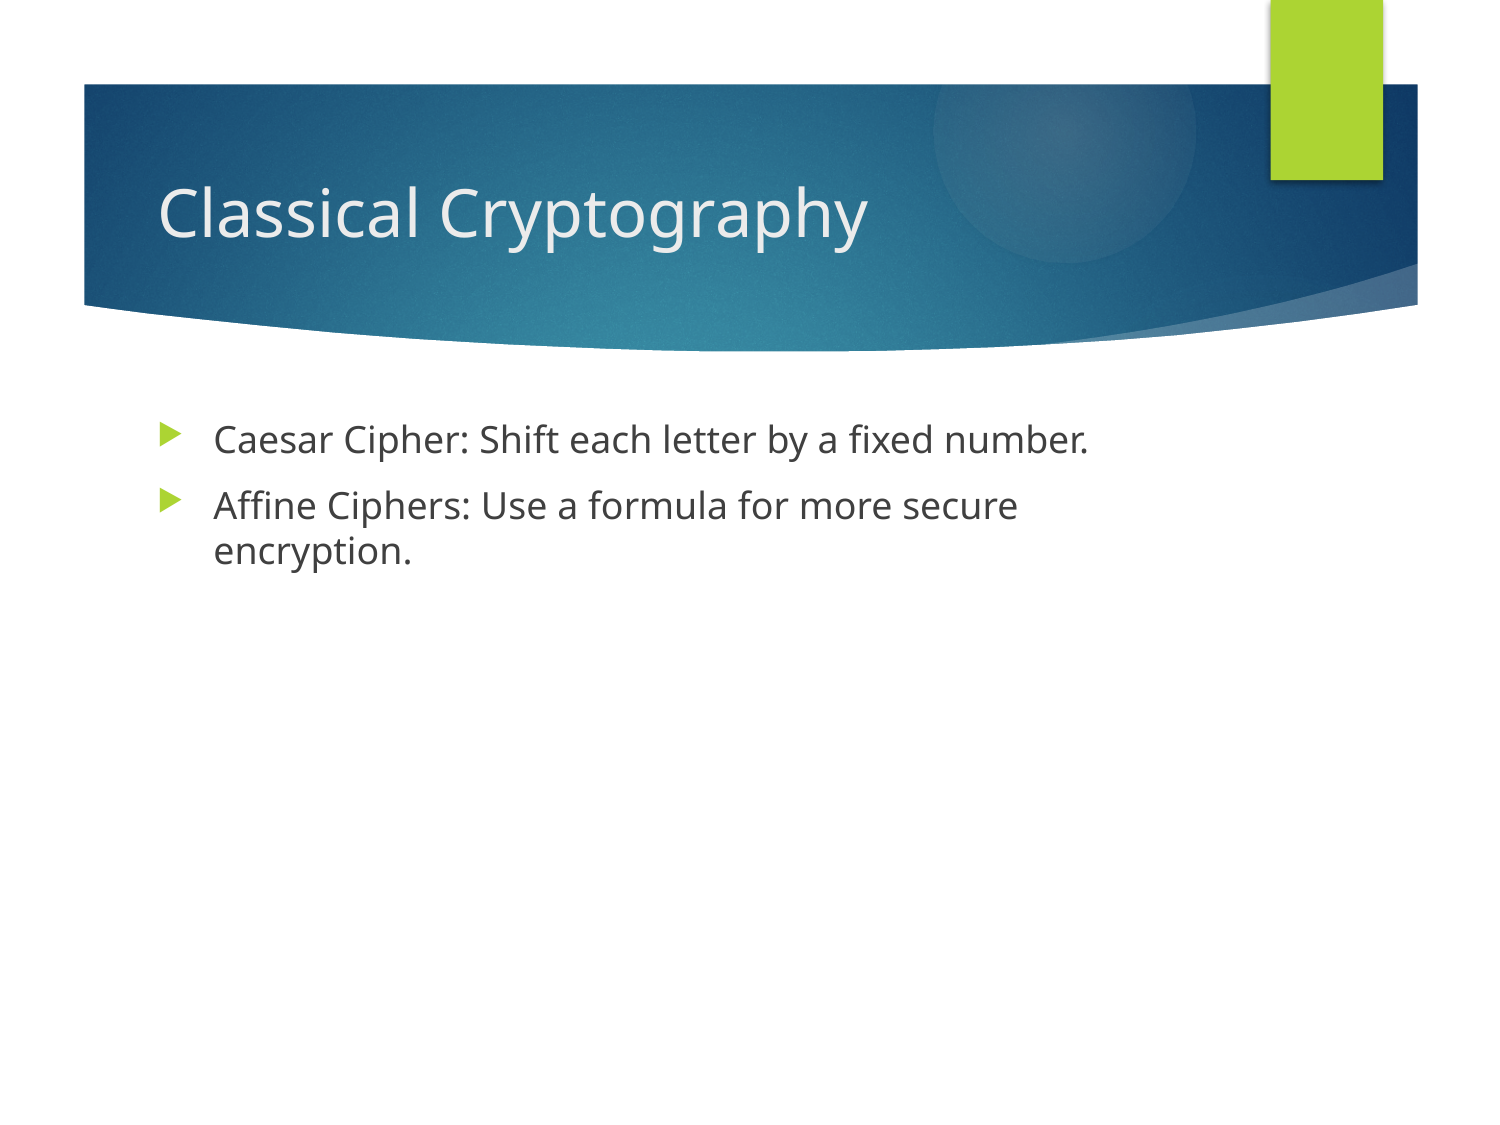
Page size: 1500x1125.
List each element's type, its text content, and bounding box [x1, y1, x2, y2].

list Caesar Cipher: Shift each letter by a fixed number. Affine Ciphers: Use a formula for more secure encryption. [142, 408, 1183, 988]
title Classical Cryptography [142, 152, 1183, 269]
